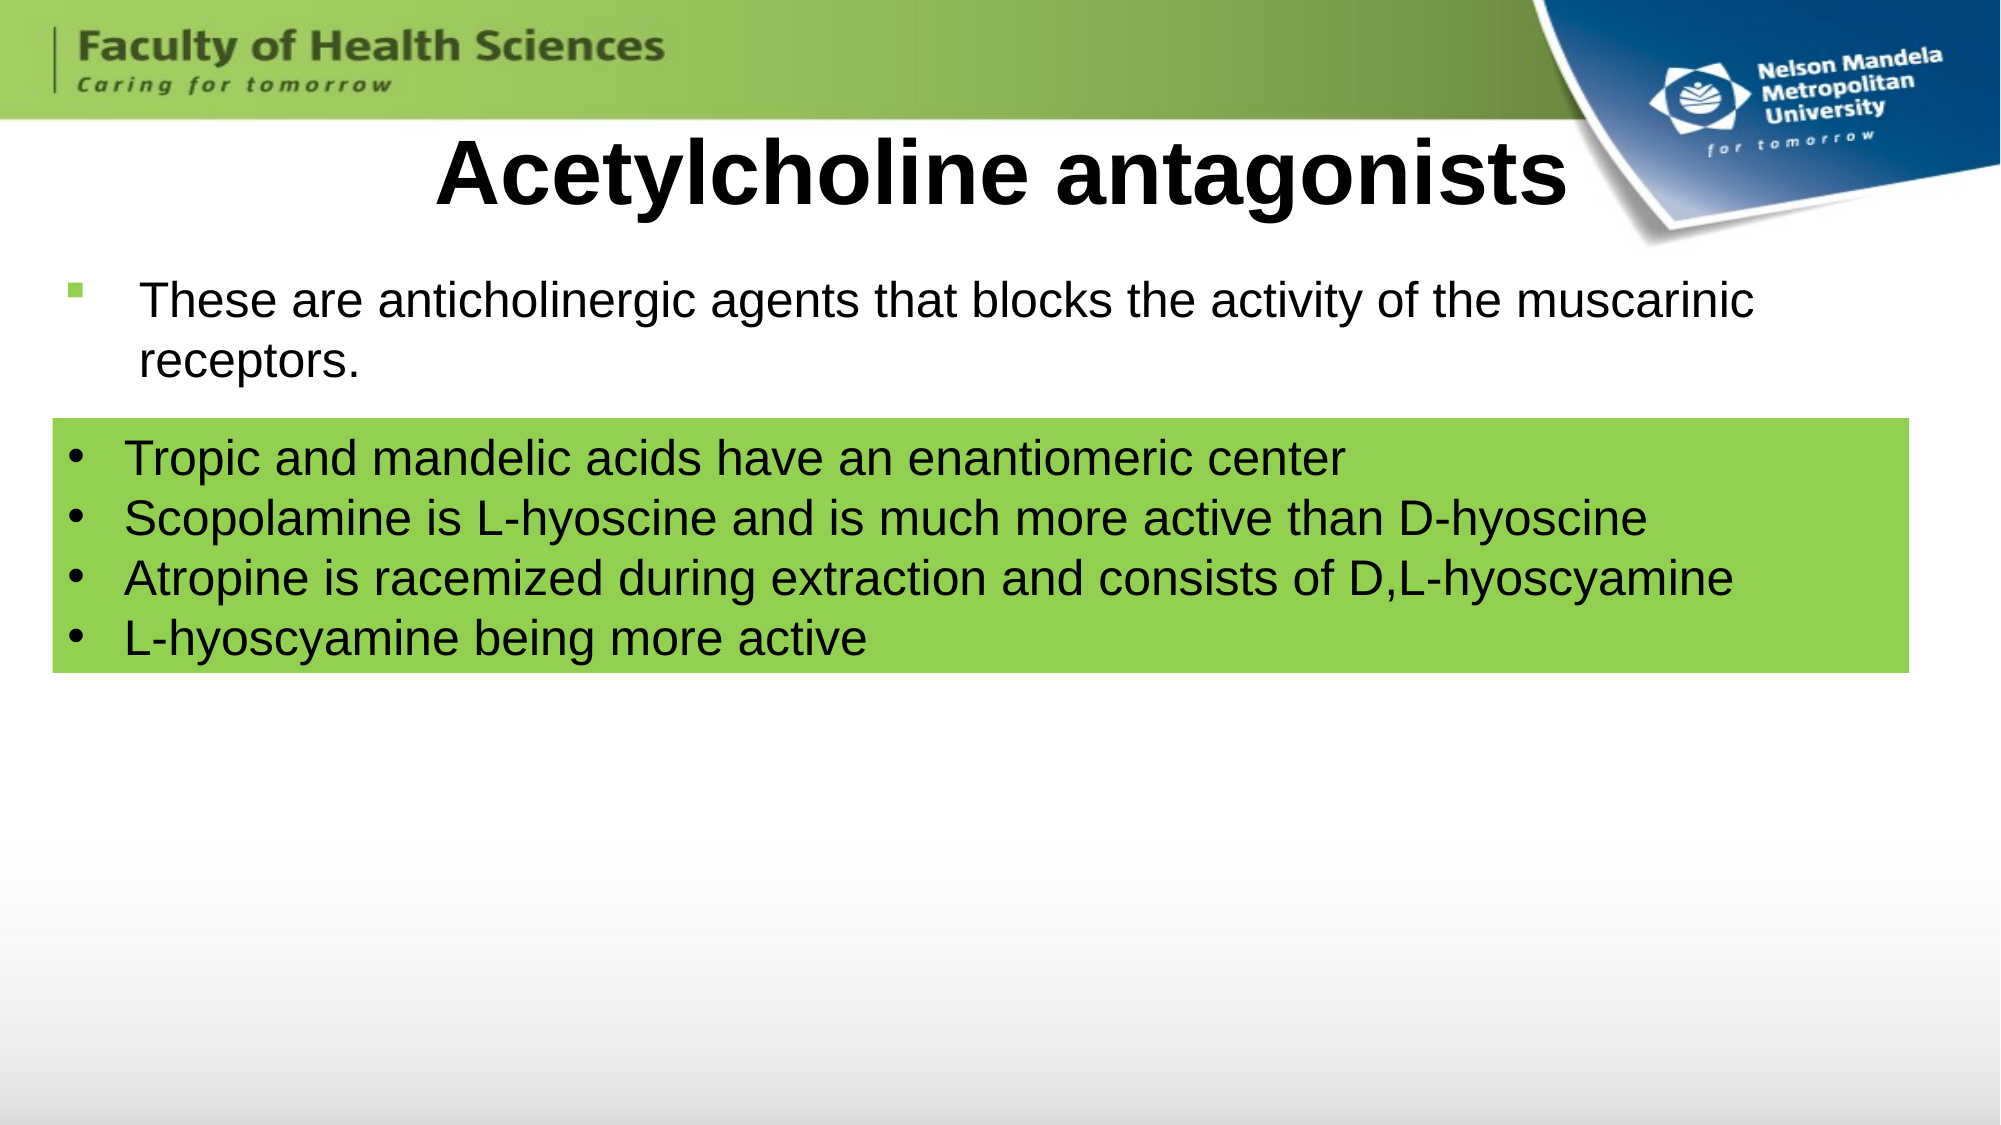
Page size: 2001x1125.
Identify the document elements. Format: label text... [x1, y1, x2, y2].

title Acetylcholine antagonists [153, 50, 1853, 286]
picture [0, 0, 2001, 1125]
text_box Tropic and mandelic acids have an enantiomeric center Scopolamine is L-hyoscine and is much more active than D-hyoscine Atropine is racemized during extraction and consists of D,L-hyoscyamine L-hyoscyamine being more active [52, 418, 1910, 673]
list These are anticholinergic agents that blocks the activity of the muscarinic receptors. [48, 259, 1957, 935]
